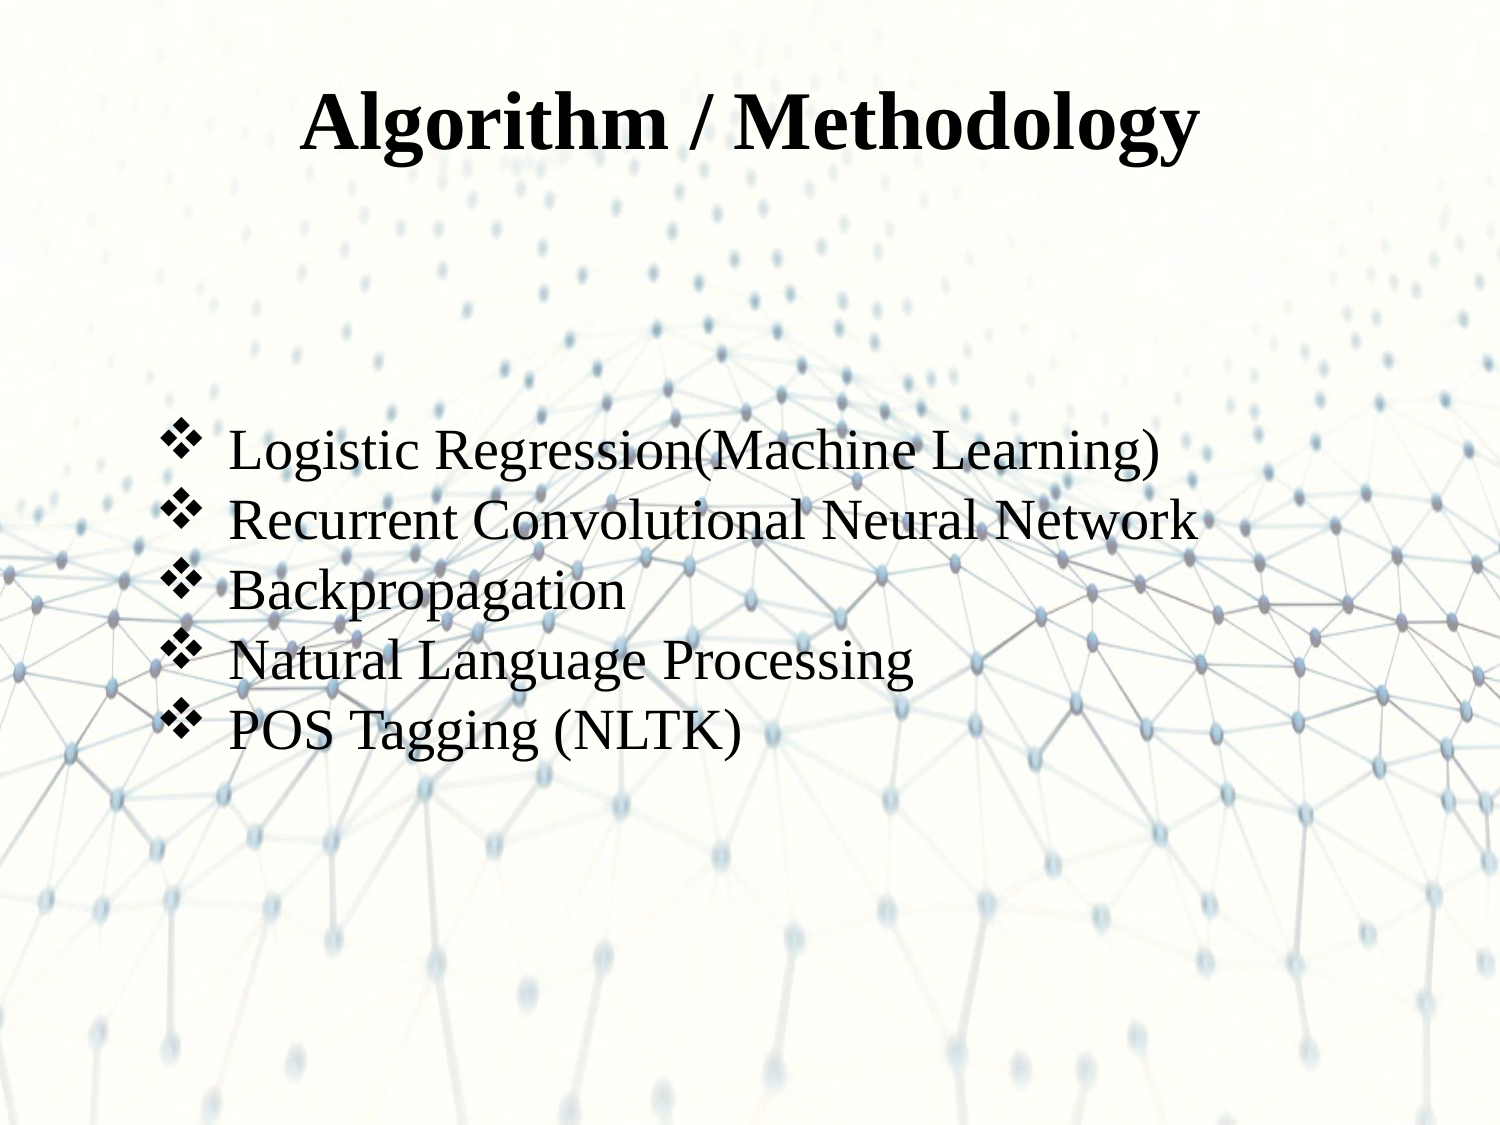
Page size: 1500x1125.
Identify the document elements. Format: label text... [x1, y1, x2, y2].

text_box Logistic Regression(Machine Learning) Recurrent Convolutional Neural Network Backpropagation Natural Language Processing POS Tagging (NLTK) [140, 403, 1360, 769]
text_box Algorithm / Methodology [51, 58, 1450, 174]
